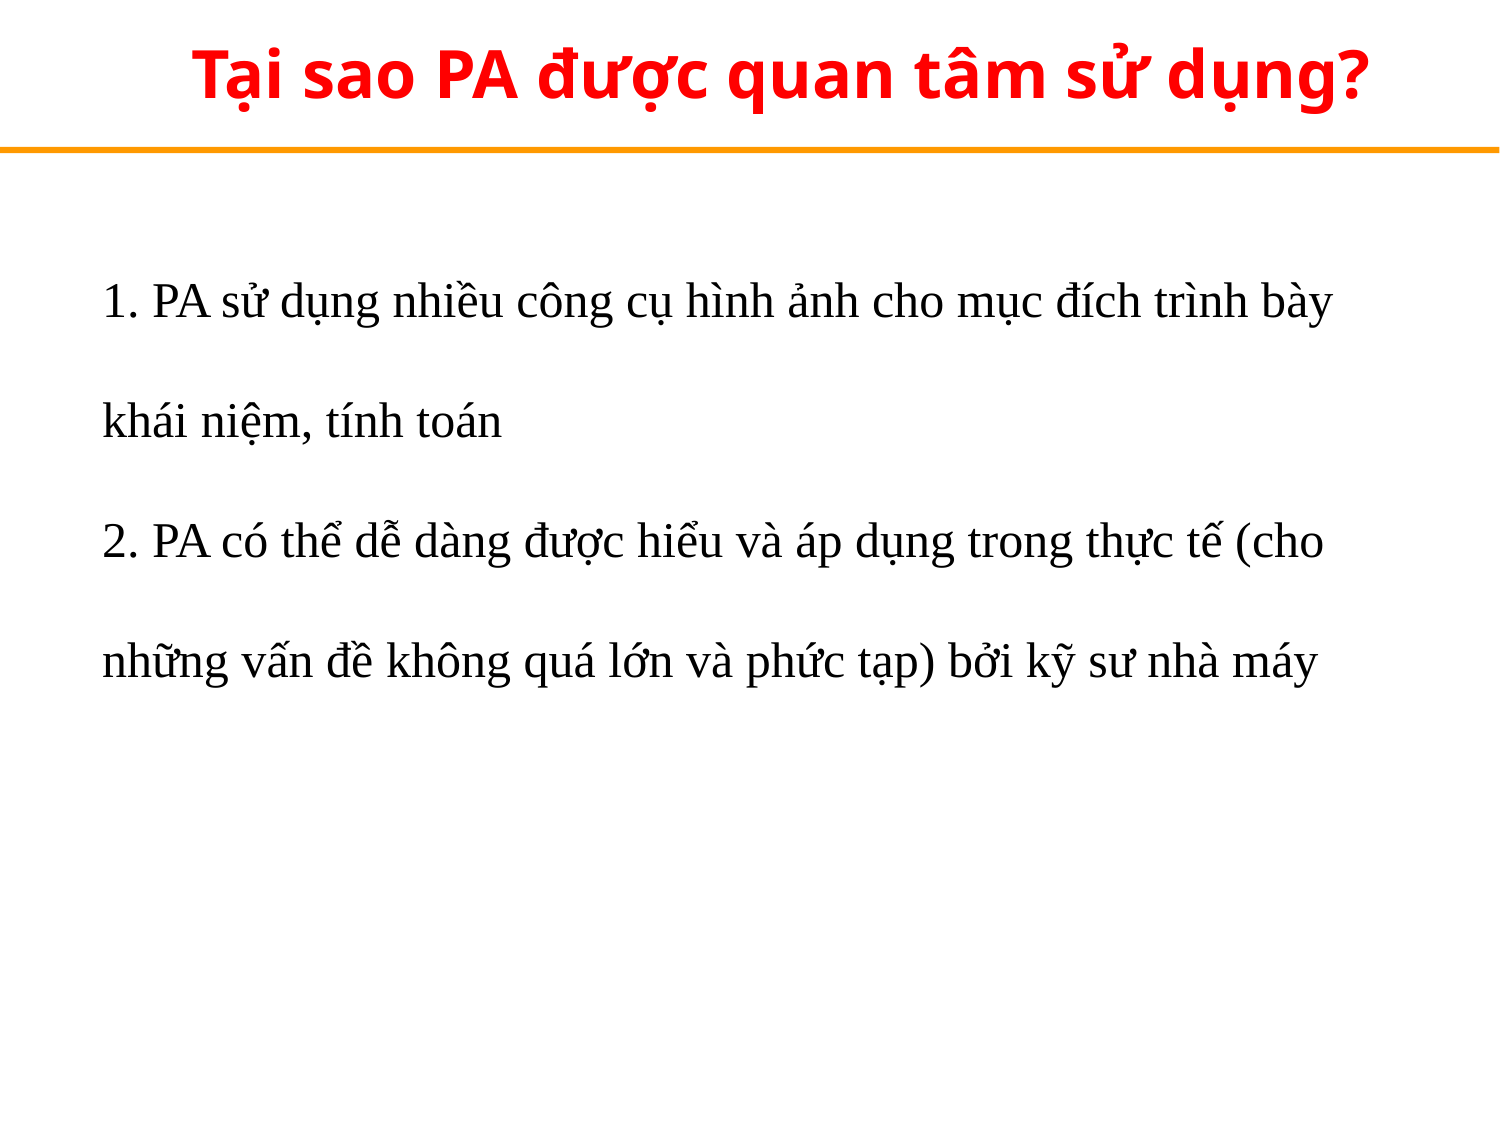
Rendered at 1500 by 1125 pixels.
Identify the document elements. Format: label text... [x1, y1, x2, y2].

text_box Tại sao PA được quan tâm sử dụng? [162, 24, 1400, 120]
text_box 1. PA sử dụng nhiều công cụ hình ảnh cho mục đích trình bày khái niệm, tính toán 2. PA có thể dễ dàng được hiểu và áp dụng trong thực tế (cho những vấn đề không quá lớn và phức tạp) bởi kỹ sư nhà máy [87, 199, 1413, 695]
